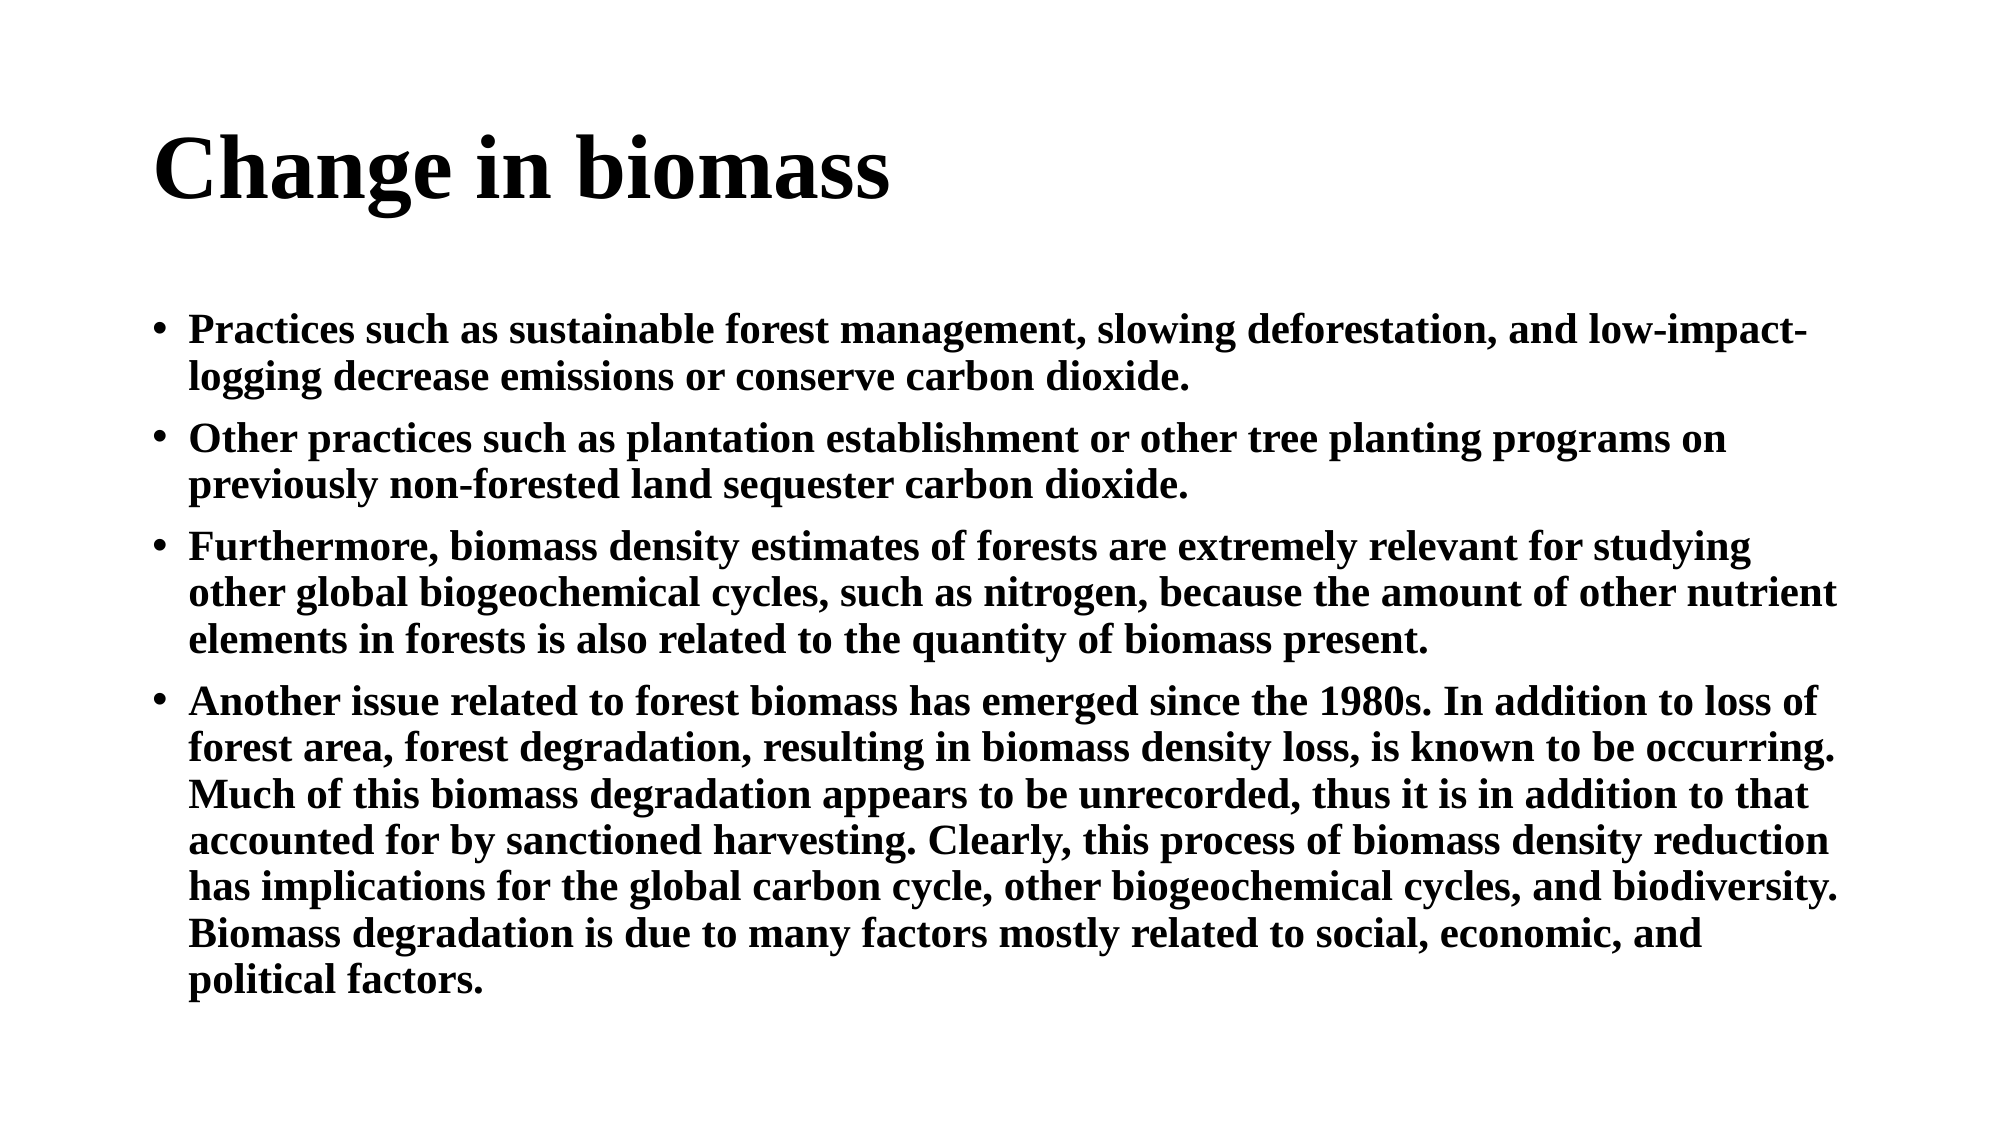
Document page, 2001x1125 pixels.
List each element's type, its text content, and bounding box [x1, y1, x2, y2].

title Change in biomass [137, 59, 1863, 278]
list Practices such as sustainable forest management, slowing deforestation, and low-impact-logging decrease emissions or conserve carbon dioxide. Other practices such as plantation establishment or other tree planting programs on previously non-forested land sequester carbon dioxide. Furthermore, biomass density estimates of forests are extremely relevant for studying other global biogeochemical cycles, such as nitrogen, because the amount of other nutrient elements in forests is also related to the quantity of biomass present. Another issue related to forest biomass has emerged since the 1980s. In addition to loss of forest area, forest degradation, resulting in biomass density loss, is known to be occurring. Much of this biomass degradation appears to be unrecorded, thus it is in addition to that accounted for by sanctioned harvesting. Clearly, this process of biomass density reduction has implications for the global carbon cycle, other biogeochemical cycles, and biodiversity. Biomass degradation is due to many factors mostly related to social, economic, and political factors. [137, 299, 1863, 1014]
